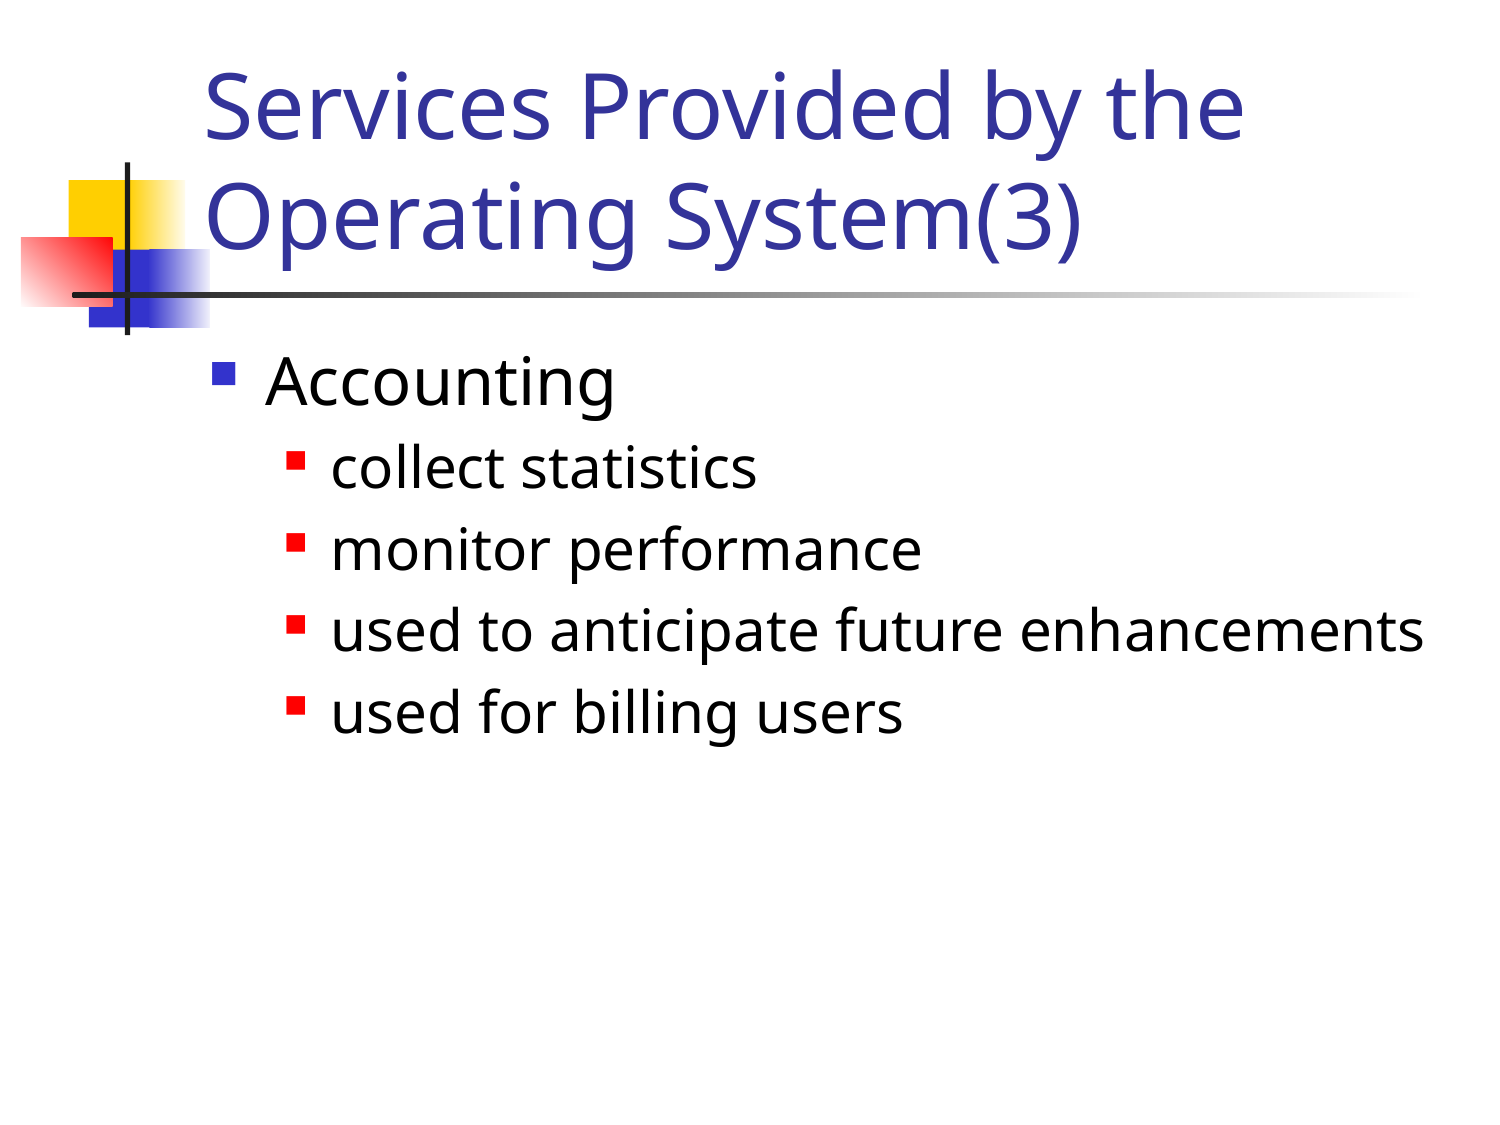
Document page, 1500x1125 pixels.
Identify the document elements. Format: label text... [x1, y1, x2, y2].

list Accounting collect statistics monitor performance used to anticipate future enhancements used for billing users [193, 331, 1469, 1006]
title Services Provided by the Operating System(3) [188, 35, 1468, 275]
